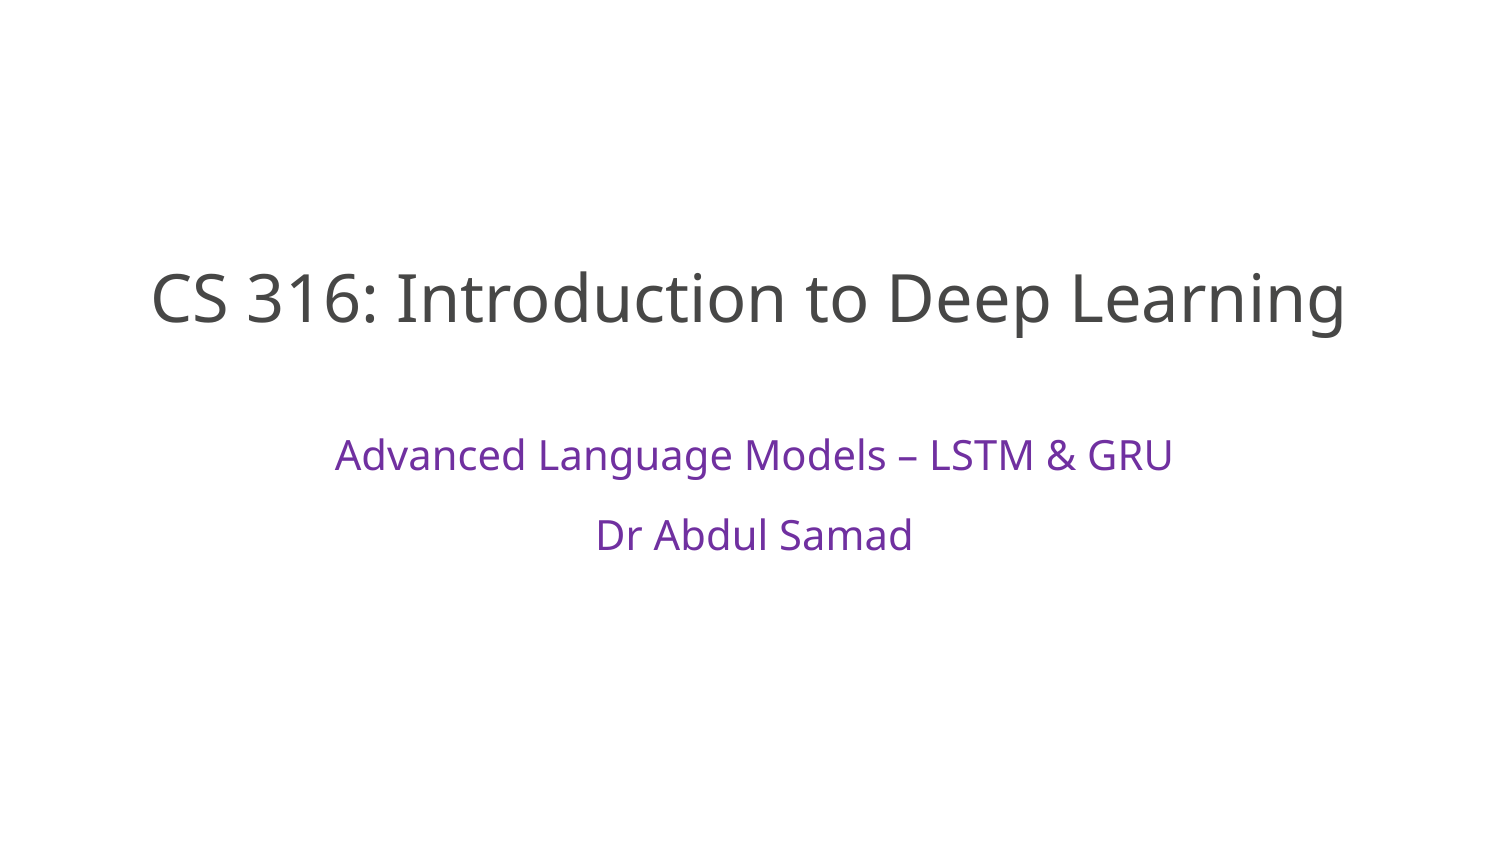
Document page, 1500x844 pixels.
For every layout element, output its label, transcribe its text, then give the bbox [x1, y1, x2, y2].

subtitle Advanced Language Models – LSTM & GRU Dr Abdul Samad [300, 431, 1210, 634]
title CS 316: Introduction to Deep Learning [112, 262, 1388, 343]
